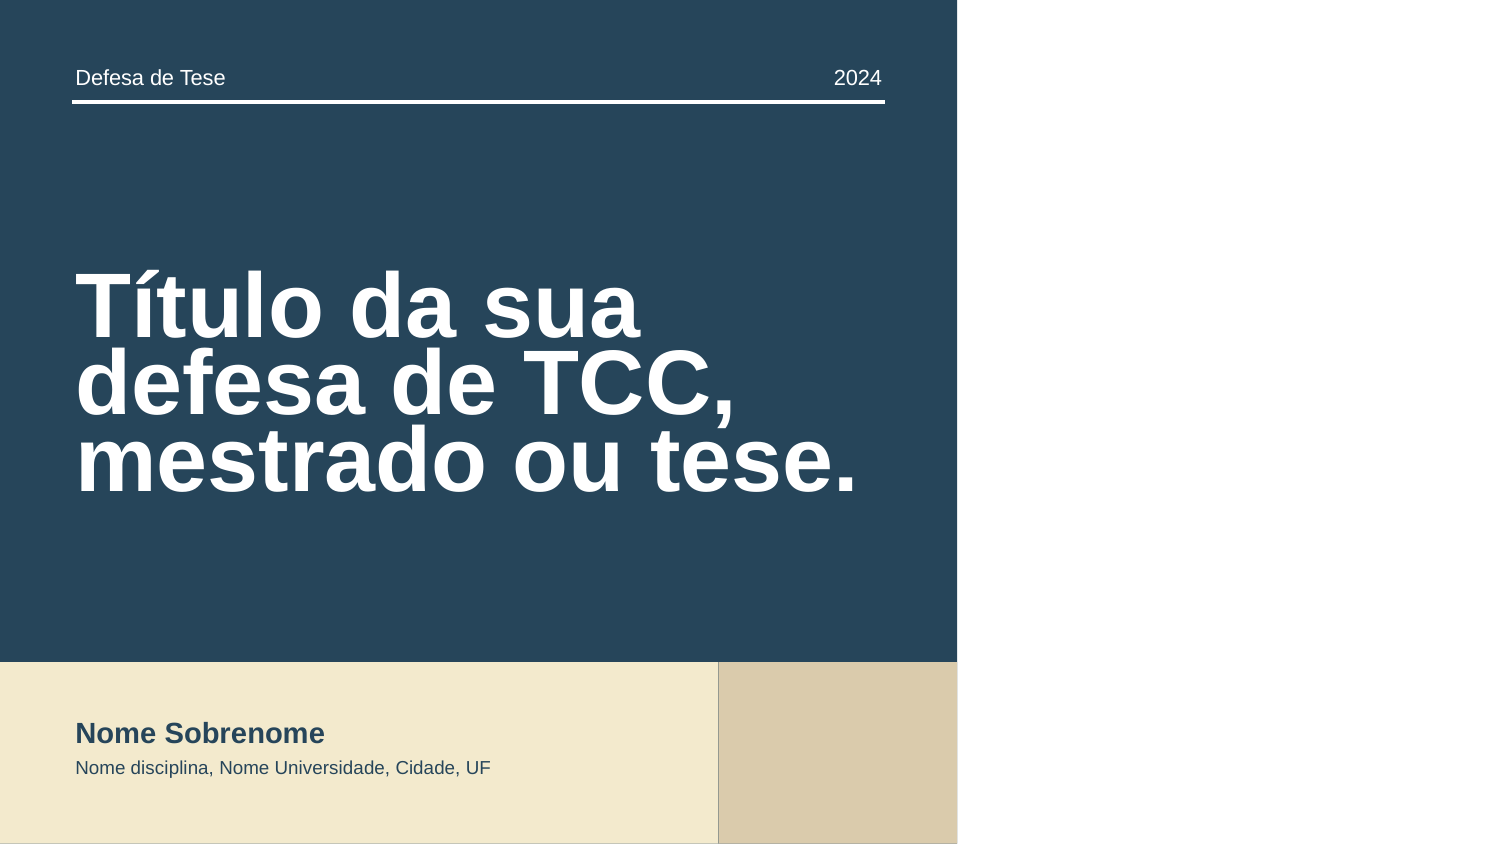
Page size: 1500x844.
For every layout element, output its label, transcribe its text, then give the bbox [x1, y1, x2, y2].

text_box [0, 0, 957, 662]
text_box Defesa de Tese [72, 60, 362, 94]
text_box [718, 662, 957, 844]
text_box Nome disciplina, Nome Universidade, Cidade, UF [72, 752, 680, 781]
text_box Título da sua defesa de TCC, mestrado ou tese. [72, 273, 897, 511]
text_box Nome Sobrenome [72, 711, 570, 752]
picture [957, 0, 1500, 844]
text_box 2024 [663, 60, 885, 94]
text_box [0, 661, 719, 844]
